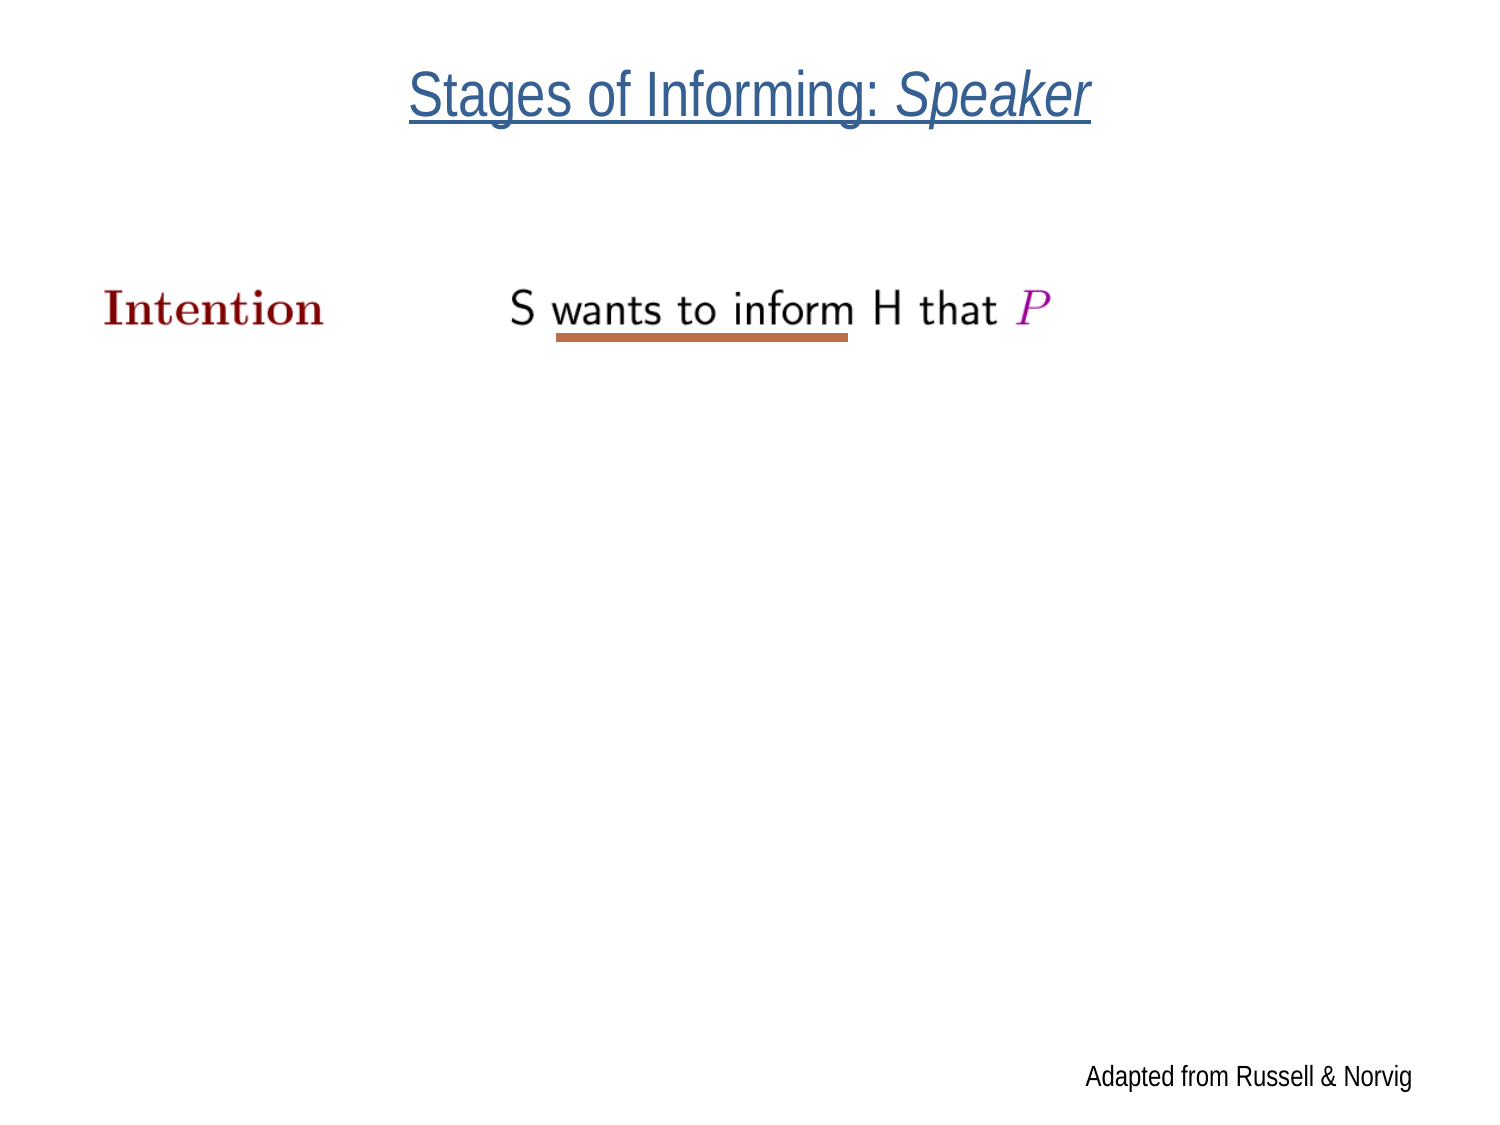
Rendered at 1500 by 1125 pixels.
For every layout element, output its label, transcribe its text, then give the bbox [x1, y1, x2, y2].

text_box Adapted from Russell & Norvig [999, 1049, 1428, 1100]
title Stages of Informing: Speaker [75, 45, 1425, 138]
picture [77, 262, 1423, 338]
